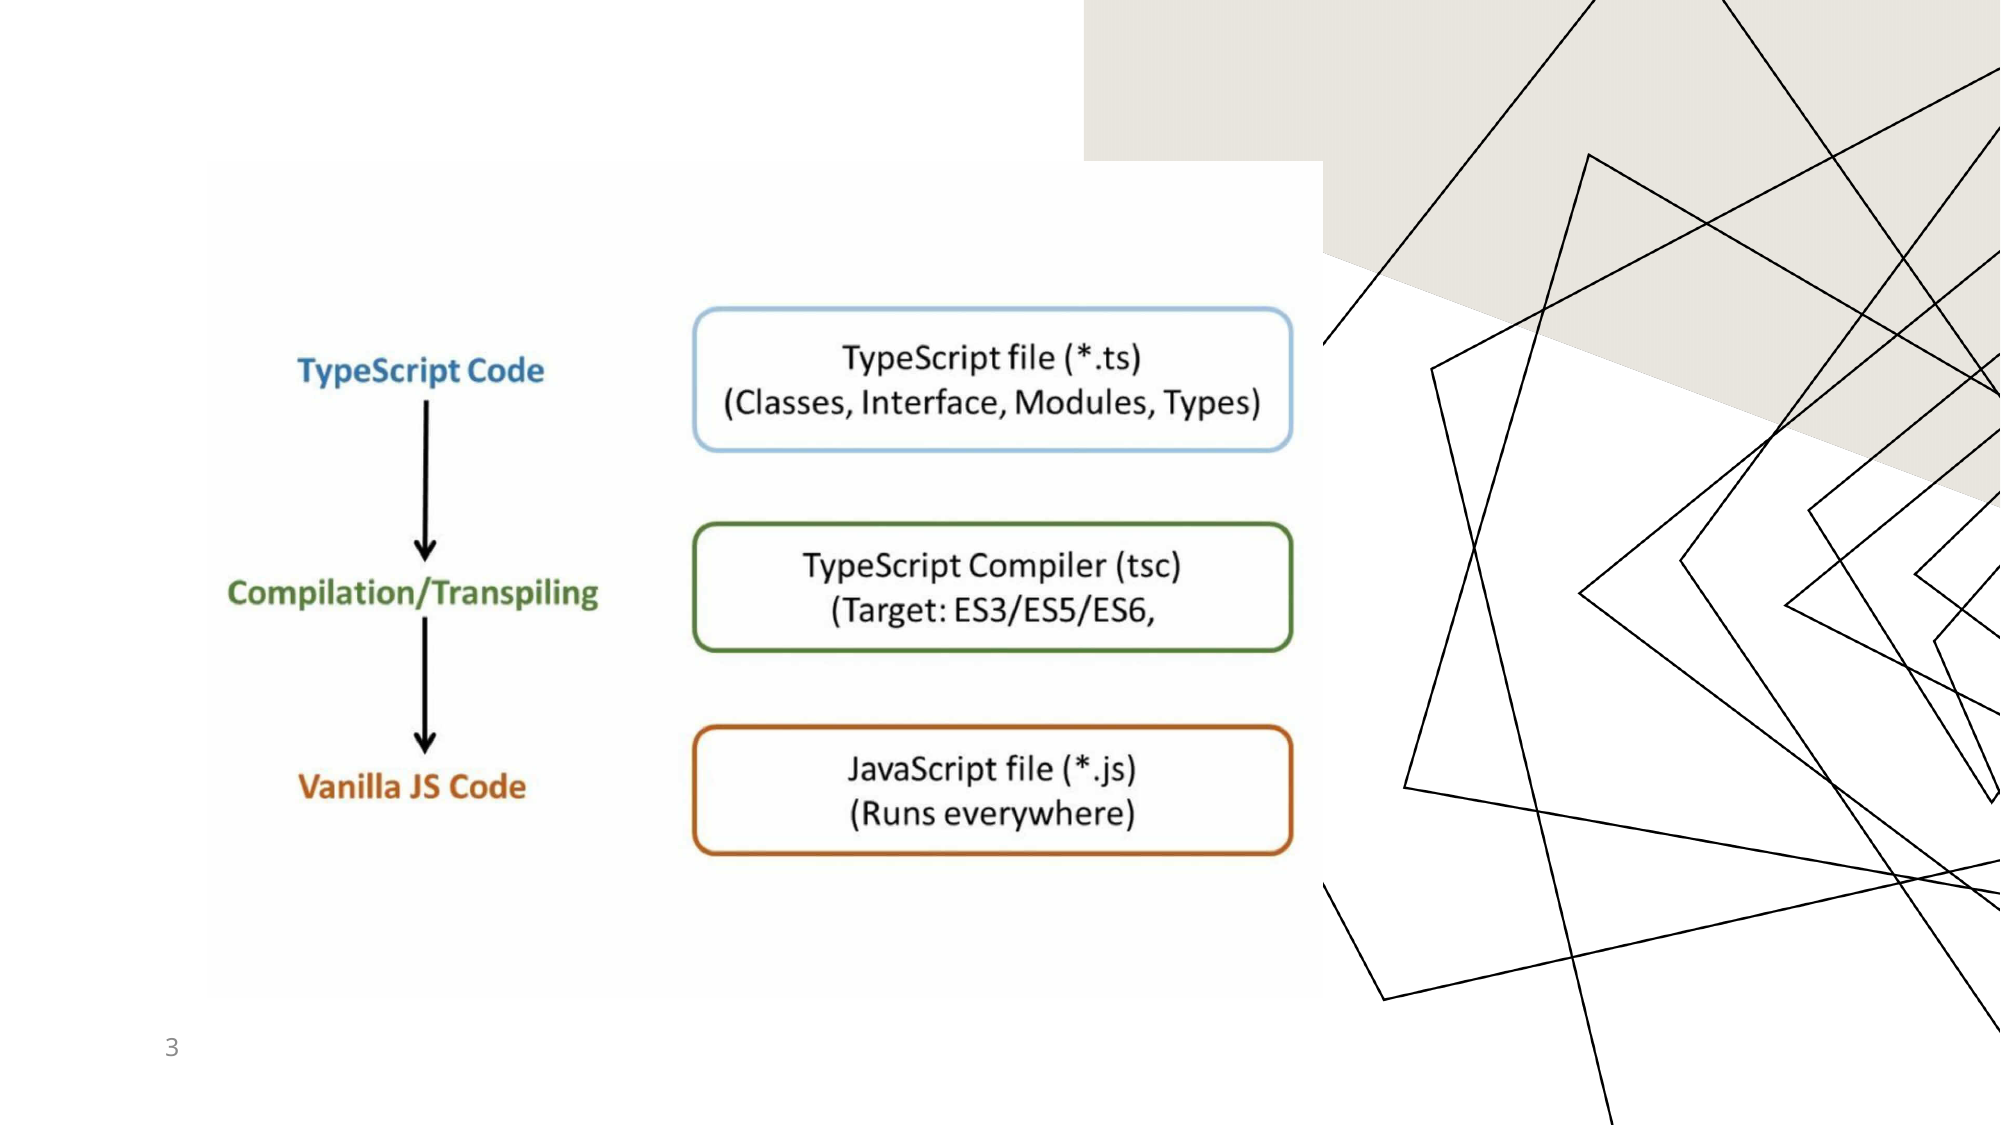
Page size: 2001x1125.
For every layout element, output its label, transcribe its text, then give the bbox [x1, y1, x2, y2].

slide_number 3 [150, 1024, 254, 1074]
picture [207, 0, 2001, 1125]
